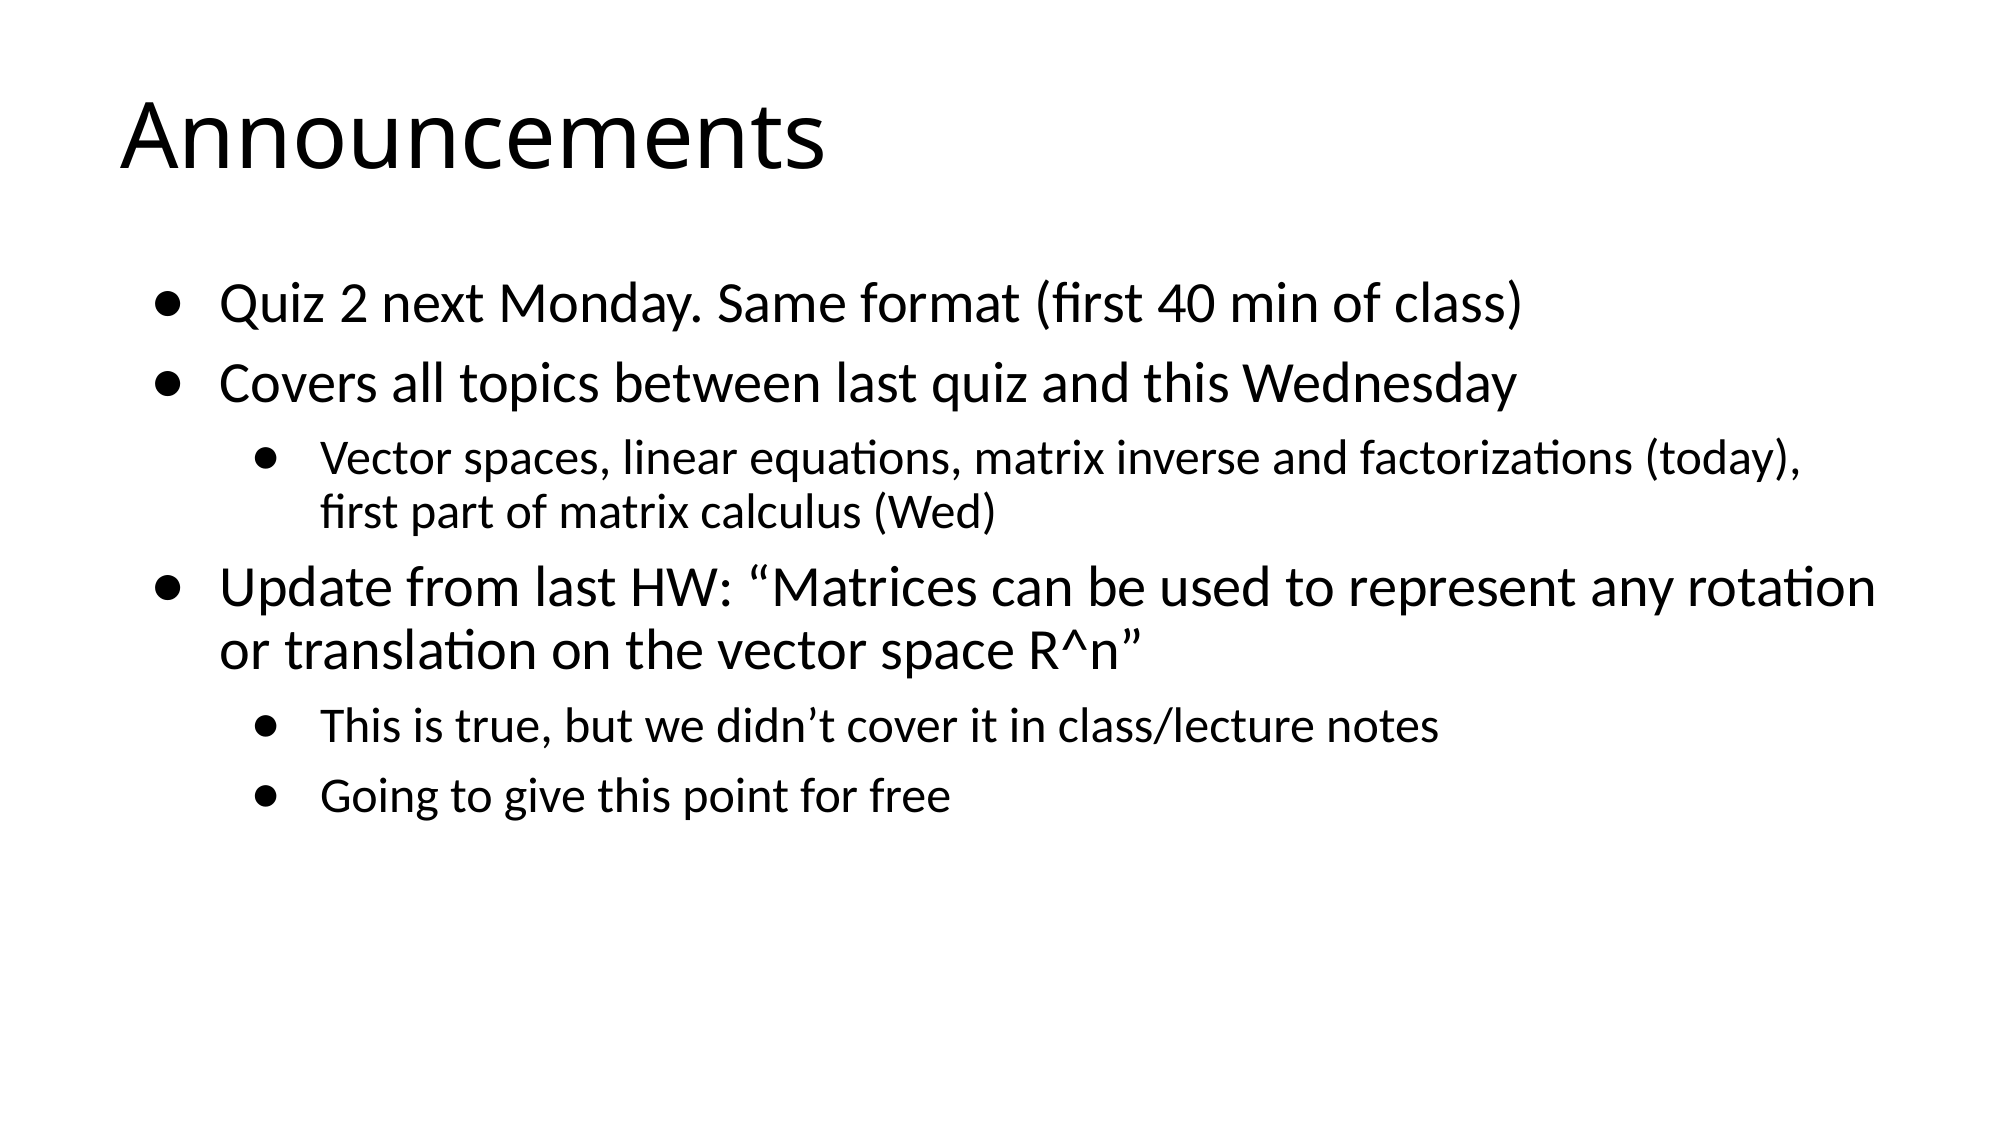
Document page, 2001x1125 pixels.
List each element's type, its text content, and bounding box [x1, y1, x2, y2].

list Quiz 2 next Monday. Same format (first 40 min of class) Covers all topics between last quiz and this Wednesday Vector spaces, linear equations, matrix inverse and factorizations (today), first part of matrix calculus (Wed) Update from last HW: “Matrices can be used to represent any rotation or translation on the vector space R^n” This is true, but we didn’t cover it in class/lecture notes Going to give this point for free [99, 262, 1900, 1013]
title Announcements [99, 79, 1900, 213]
